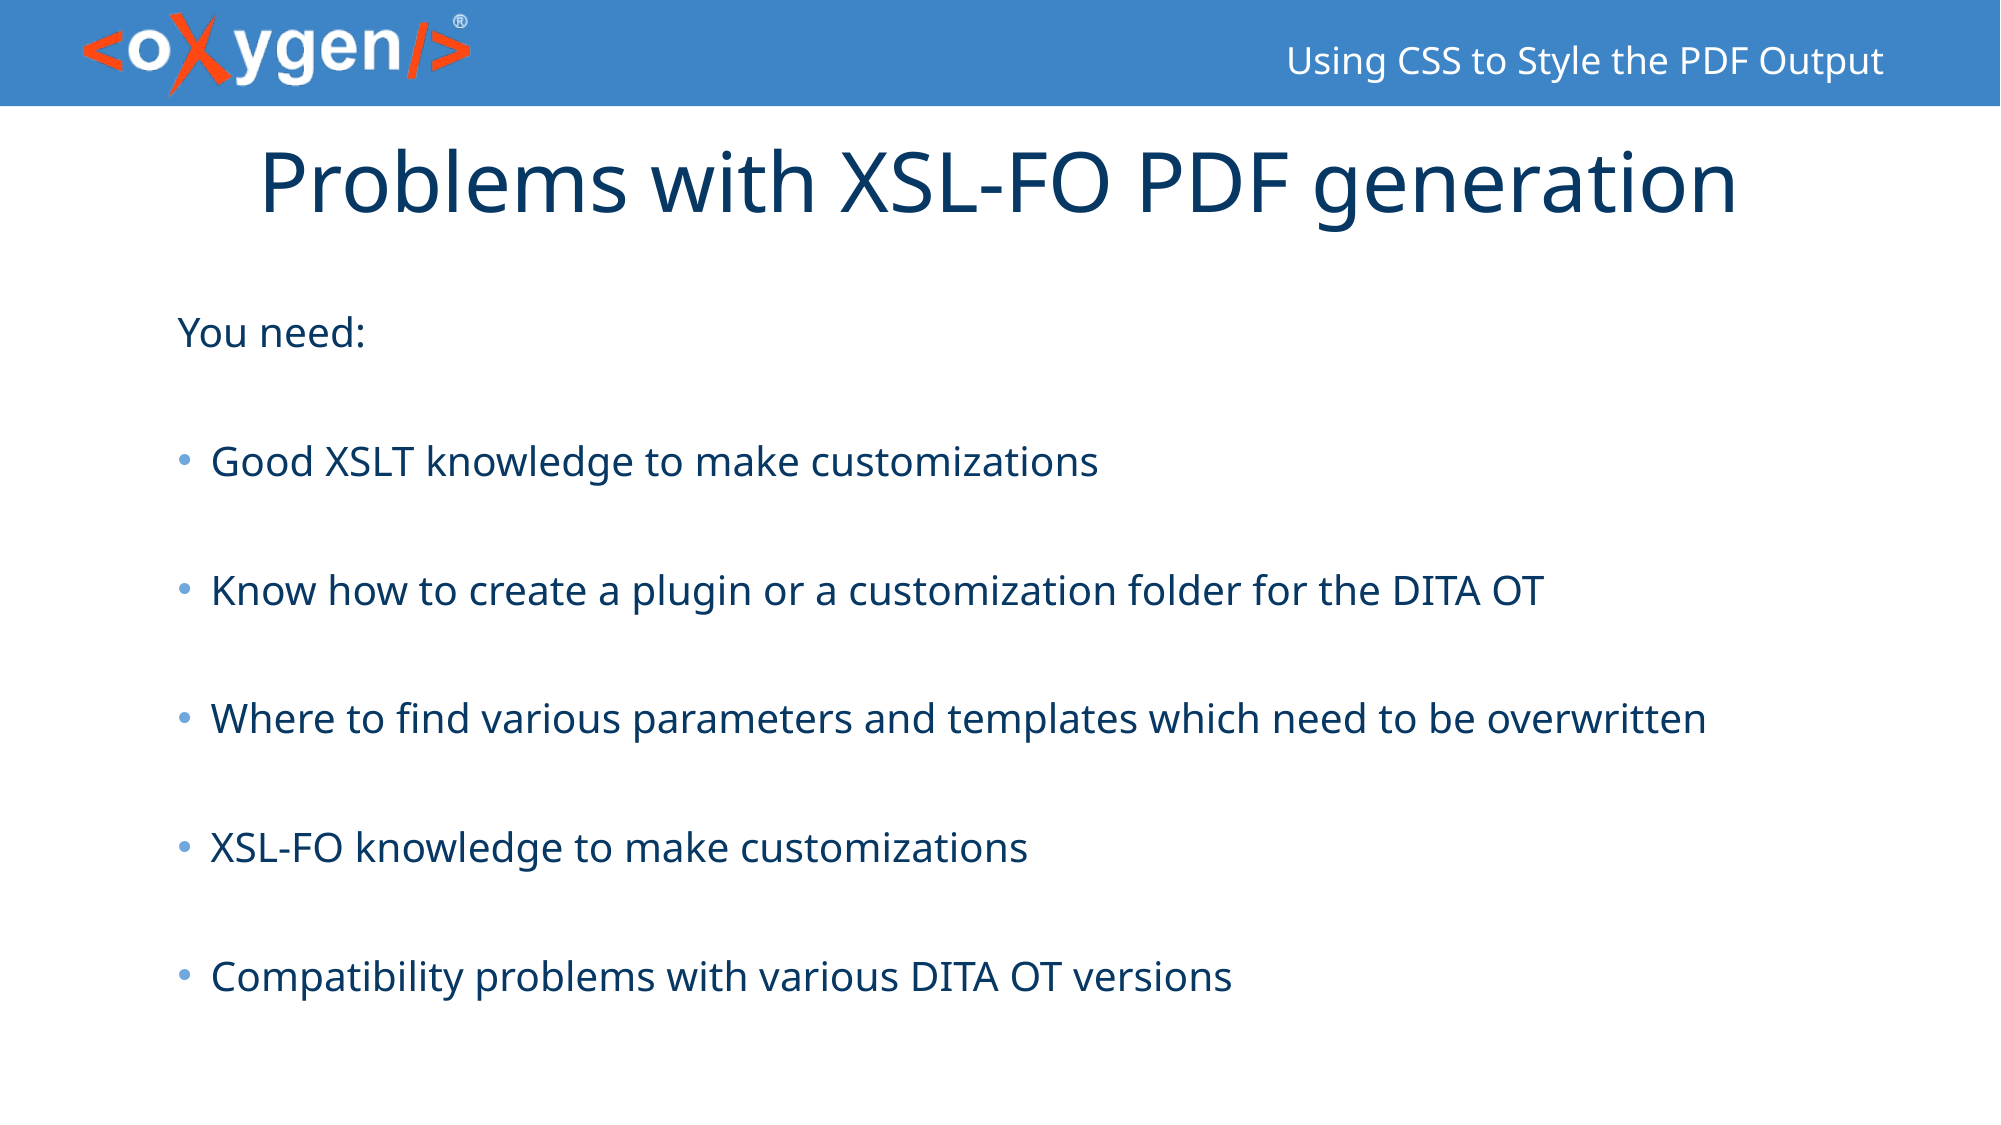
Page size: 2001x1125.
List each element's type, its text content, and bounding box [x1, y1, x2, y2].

list You need: Good XSLT knowledge to make customizations Know how to create a plugin or a customization folder for the DITA OT Where to find various parameters and templates which need to be overwritten XSL-FO knowledge to make customizations Compatibility problems with various DITA OT versions [162, 299, 1884, 1014]
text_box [0, 0, 2000, 107]
title Problems with XSL-FO PDF generation [86, 132, 1914, 239]
